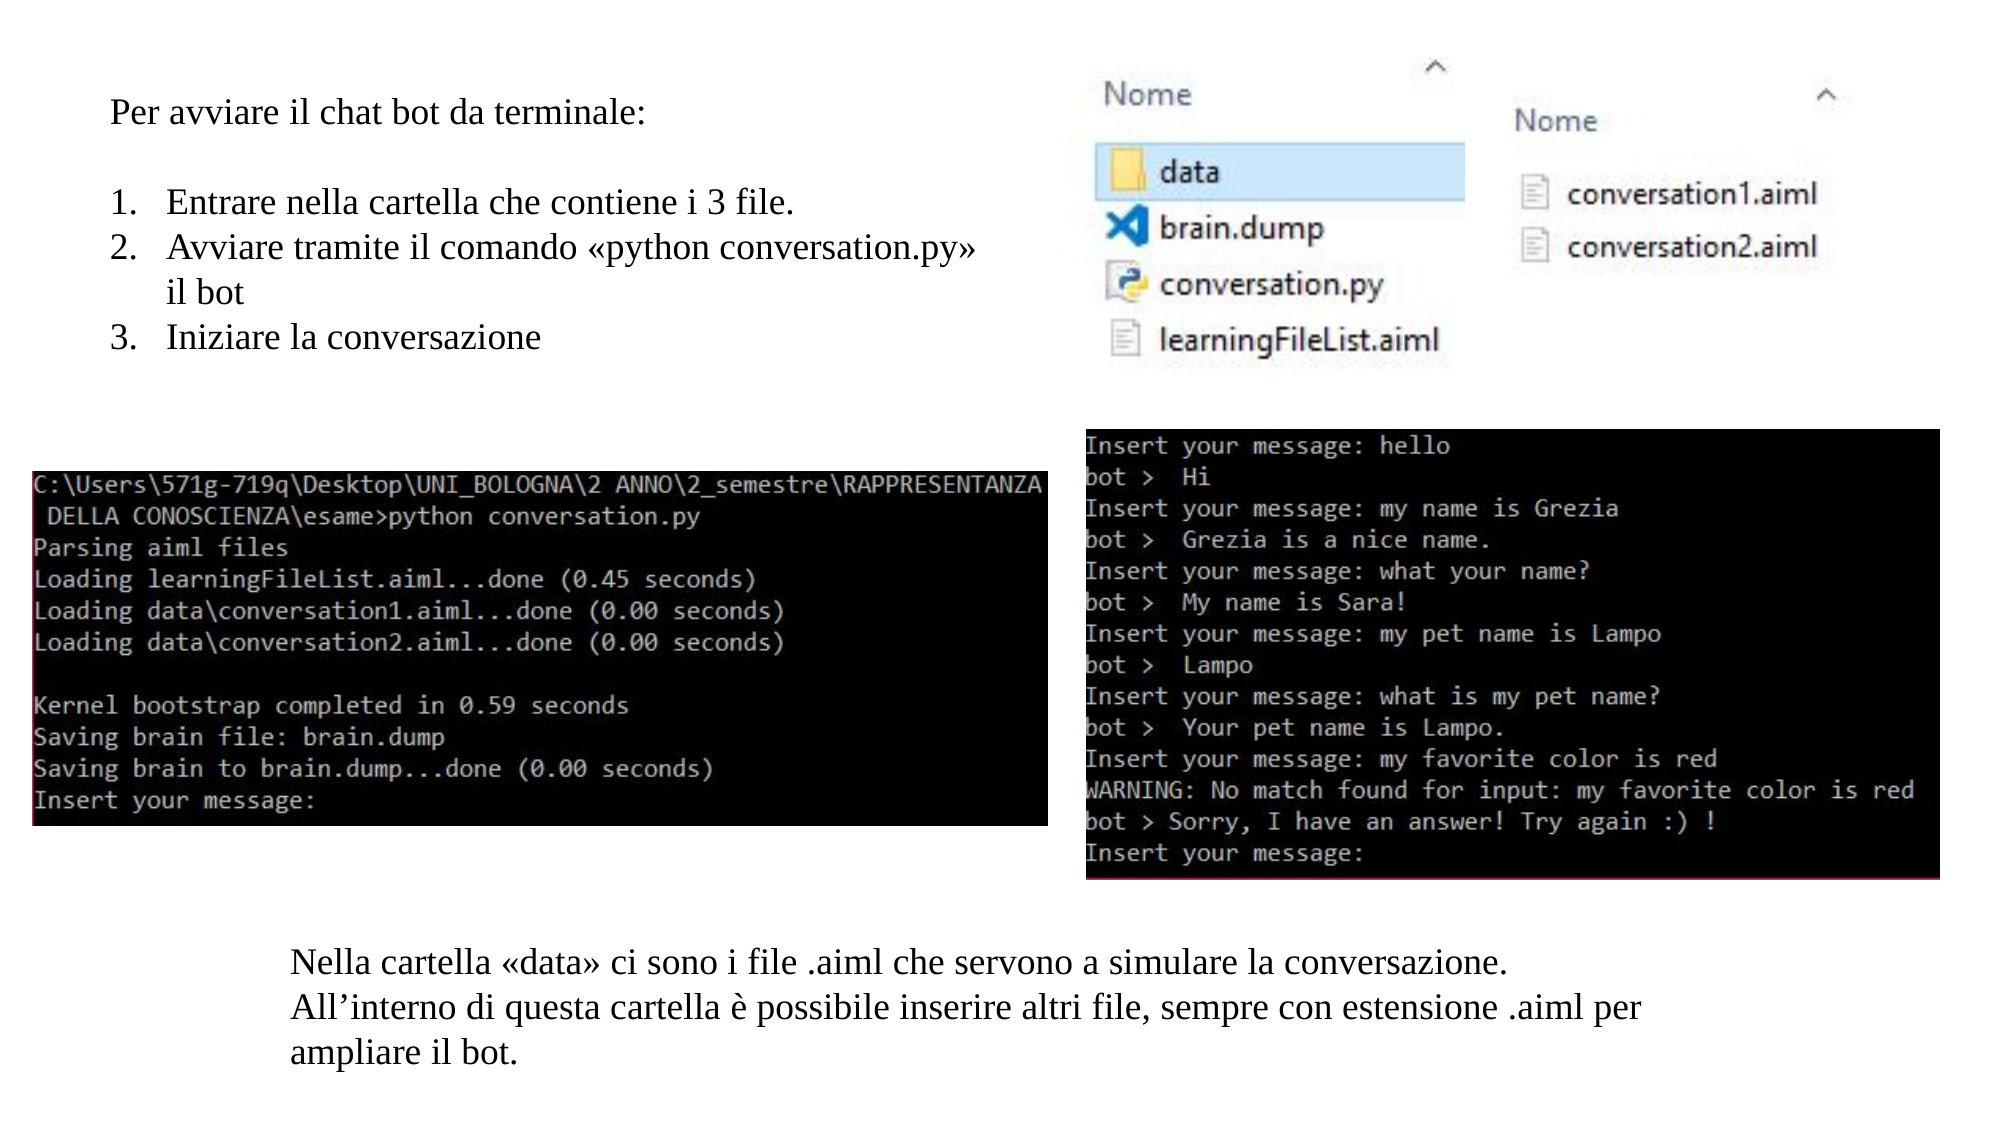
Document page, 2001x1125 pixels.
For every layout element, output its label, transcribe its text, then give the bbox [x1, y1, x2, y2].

picture [1085, 429, 1940, 880]
picture [1069, 57, 1466, 381]
text_box Per avviare il chat bot da terminale: Entrare nella cartella che contiene i 3 file. Avviare tramite il comando «python conversation.py» il bot Iniziare la conversazione [95, 79, 1000, 365]
picture [32, 471, 1048, 826]
text_box Nella cartella «data» ci sono i file .aiml che servono a simulare la conversazione. All’interno di questa cartella è possibile inserire altri file, sempre con estensione .aiml per ampliare il bot. [275, 929, 1681, 1080]
picture [1471, 74, 1890, 366]
